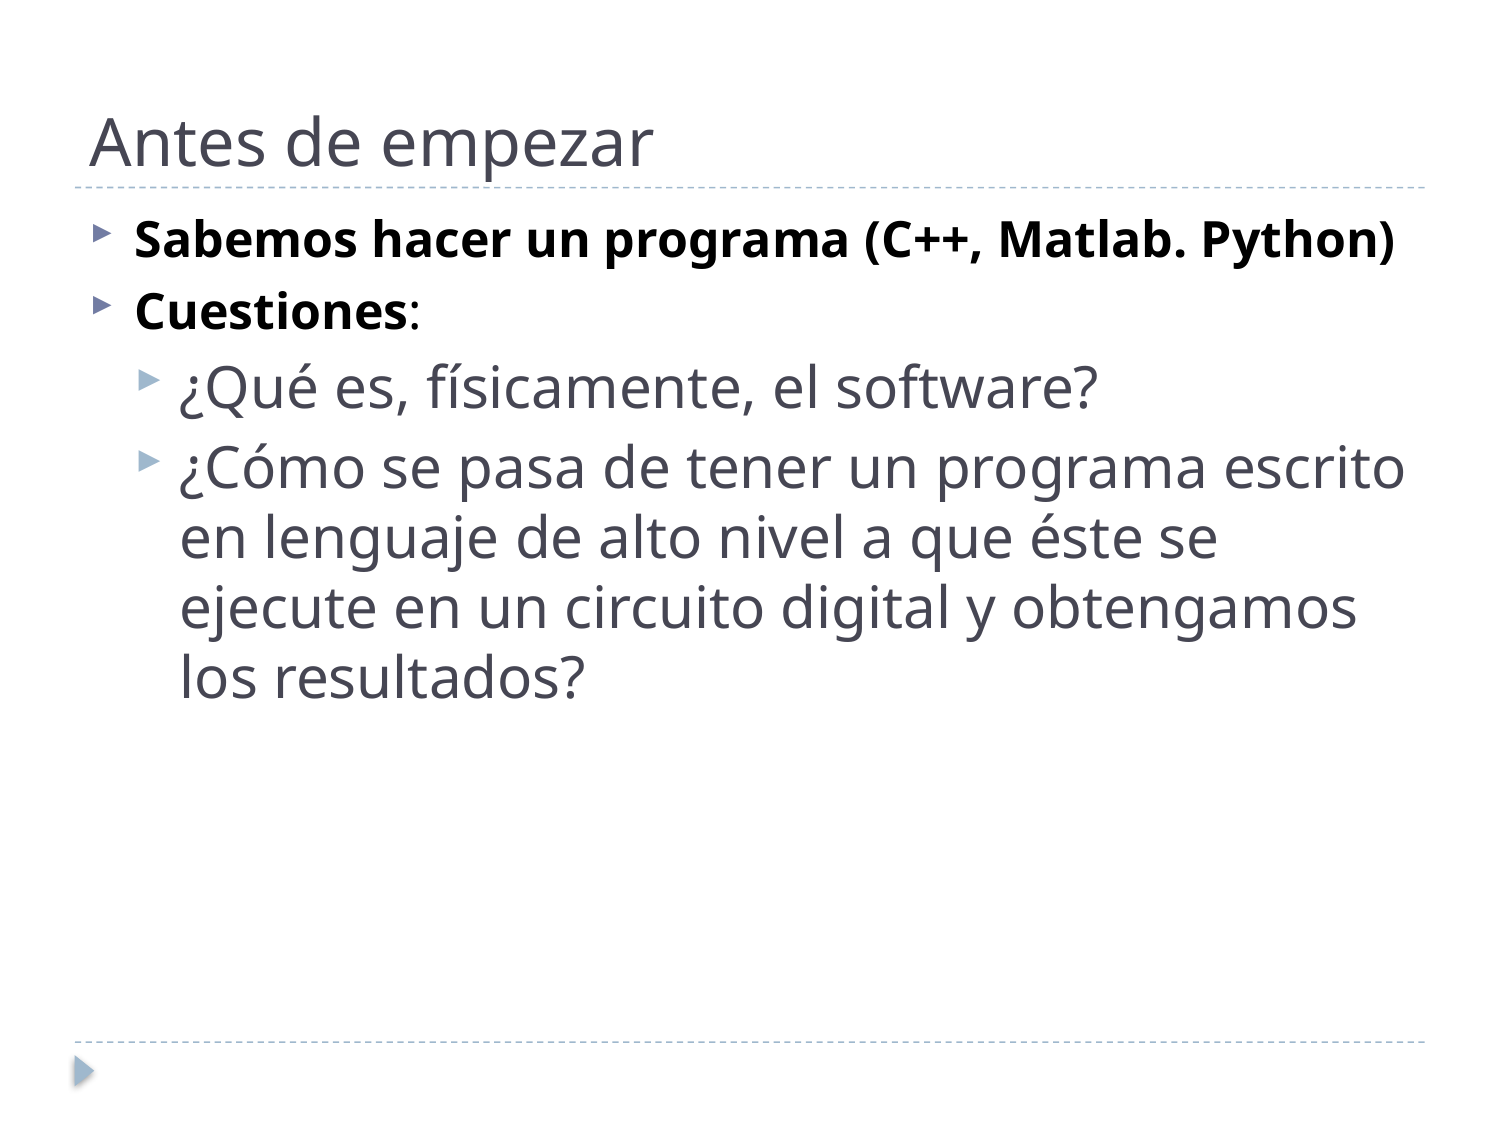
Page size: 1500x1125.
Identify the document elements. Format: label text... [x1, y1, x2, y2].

list Sabemos hacer un programa (C++, Matlab. Python) Cuestiones: ¿Qué es, físicamente, el software? ¿Cómo se pasa de tener un programa escrito en lenguaje de alto nivel a que éste se ejecute en un circuito digital y obtengamos los resultados? [75, 200, 1425, 1006]
title Antes de empezar [75, 24, 1425, 188]
